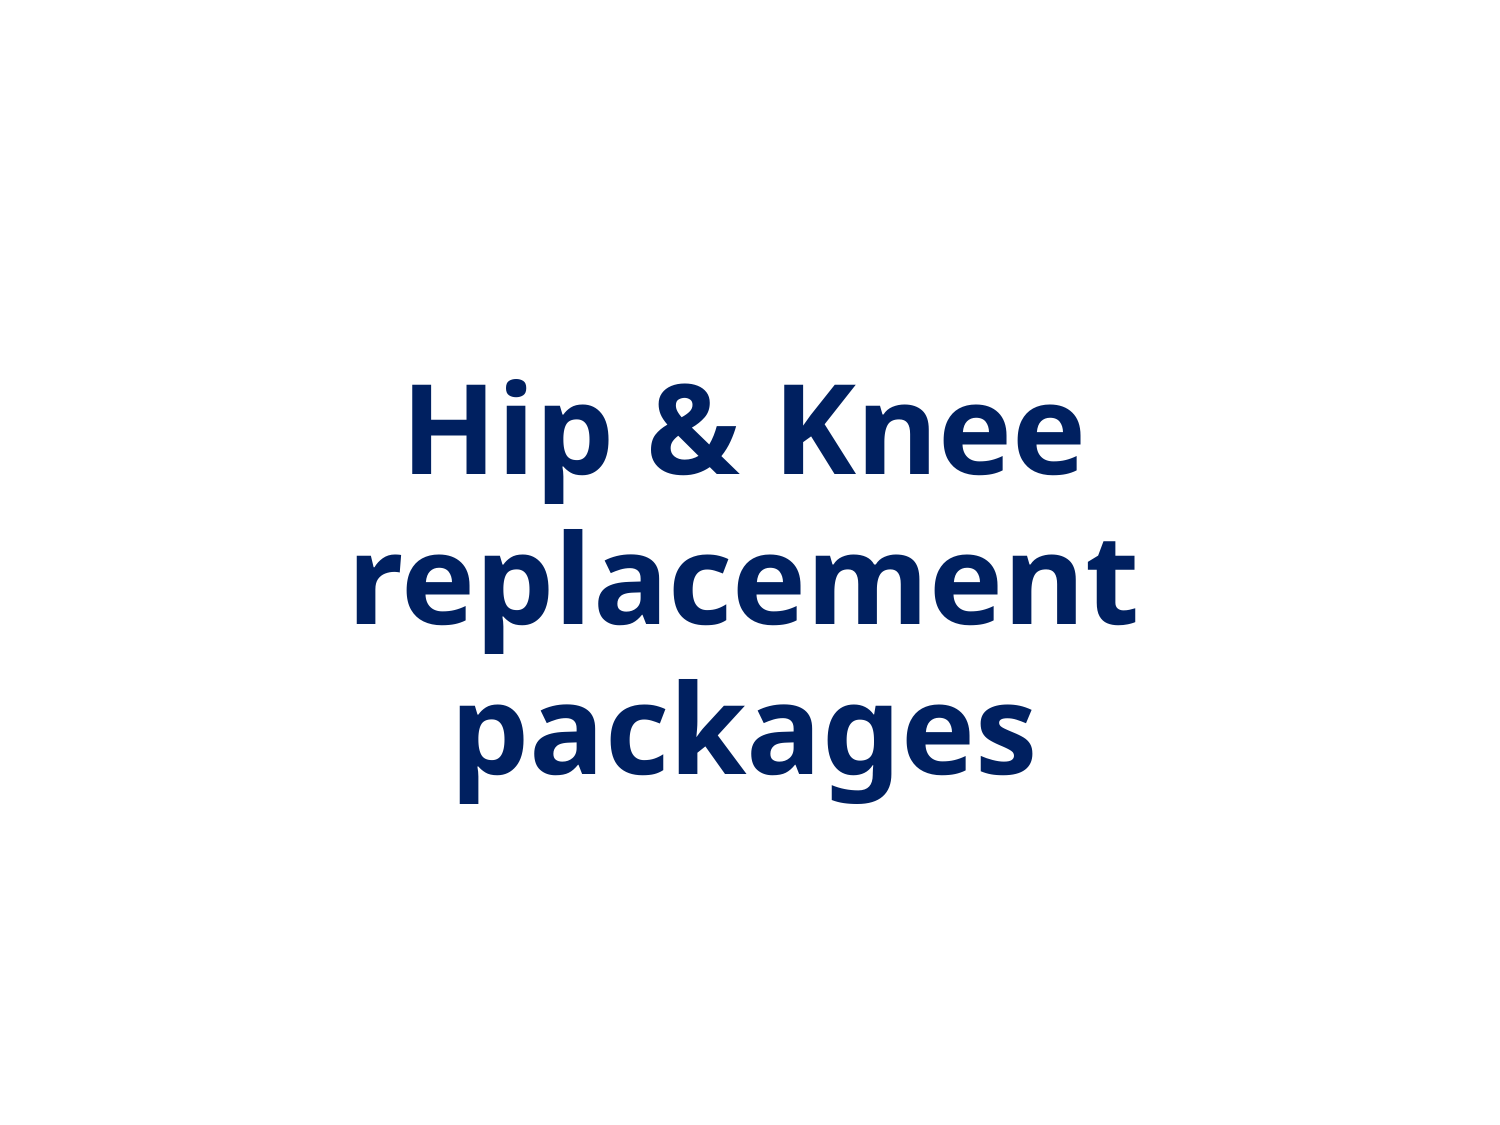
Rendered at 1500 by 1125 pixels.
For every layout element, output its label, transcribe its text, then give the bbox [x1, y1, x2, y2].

title Hip & Knee replacement packages [53, 243, 1436, 905]
